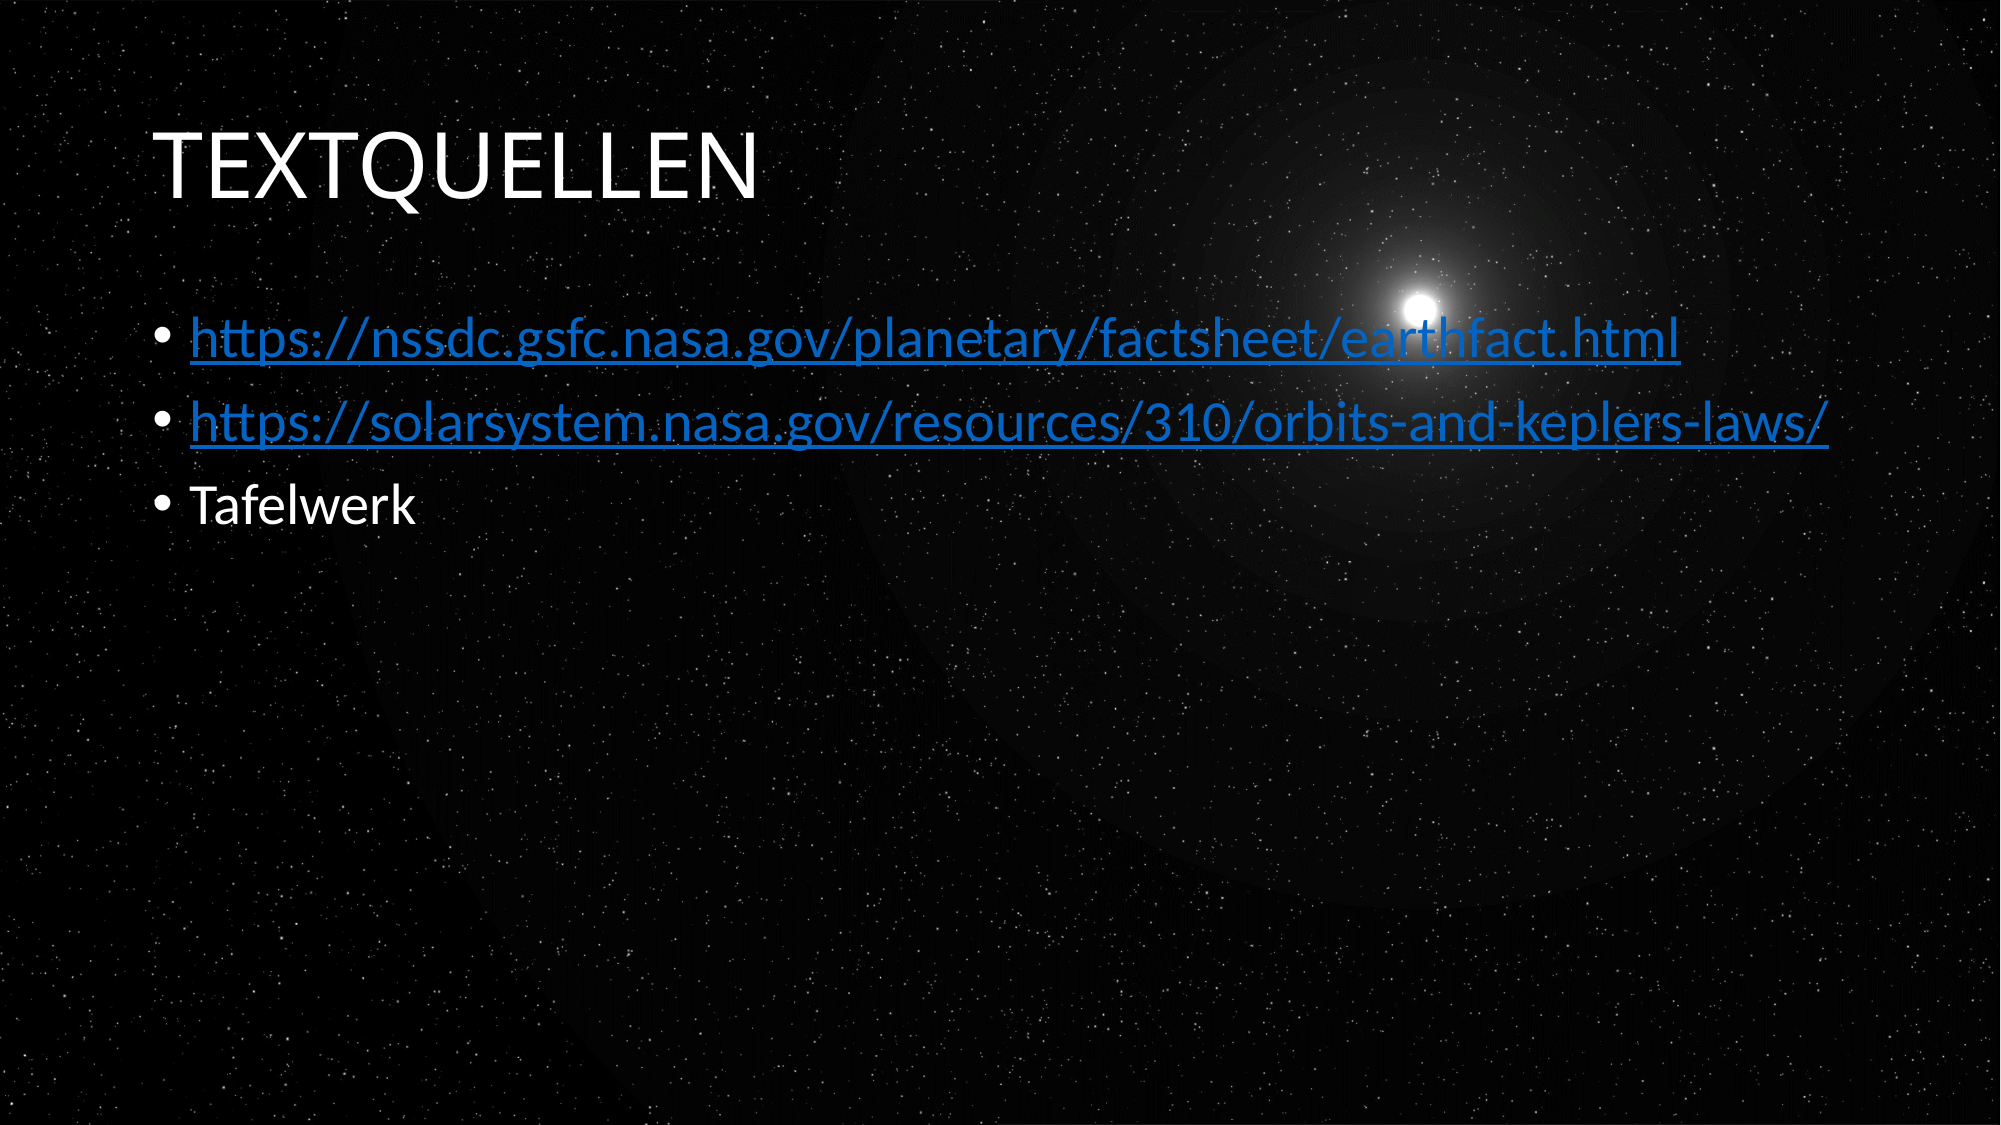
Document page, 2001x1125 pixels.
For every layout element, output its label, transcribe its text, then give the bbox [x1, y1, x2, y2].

picture [0, 0, 2001, 1125]
title Textquellen [137, 59, 1863, 278]
list https://nssdc.gsfc.nasa.gov/planetary/factsheet/earthfact.html https://solarsystem.nasa.gov/resources/310/orbits-and-keplers-laws/ Tafelwerk [137, 299, 1863, 1014]
